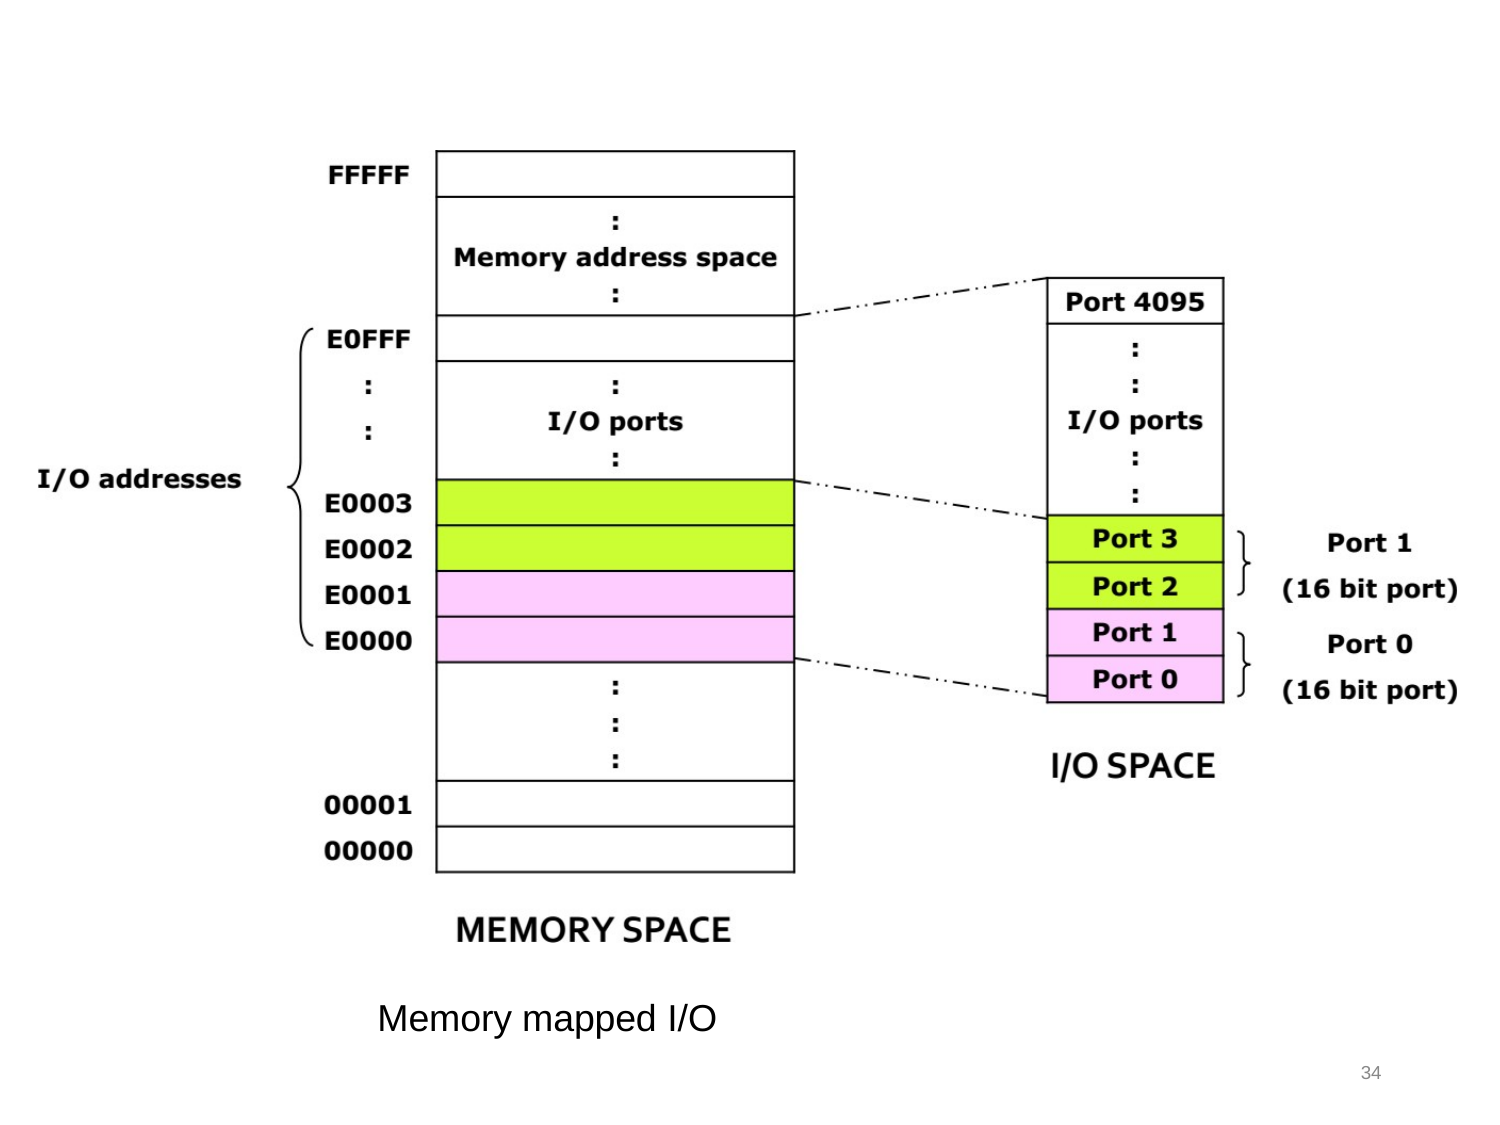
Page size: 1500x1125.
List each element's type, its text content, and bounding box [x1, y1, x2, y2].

slide_number 34 [1349, 1053, 1389, 1125]
text_box [37, 150, 1458, 943]
text_box Memory mapped I/O [375, 992, 722, 1040]
